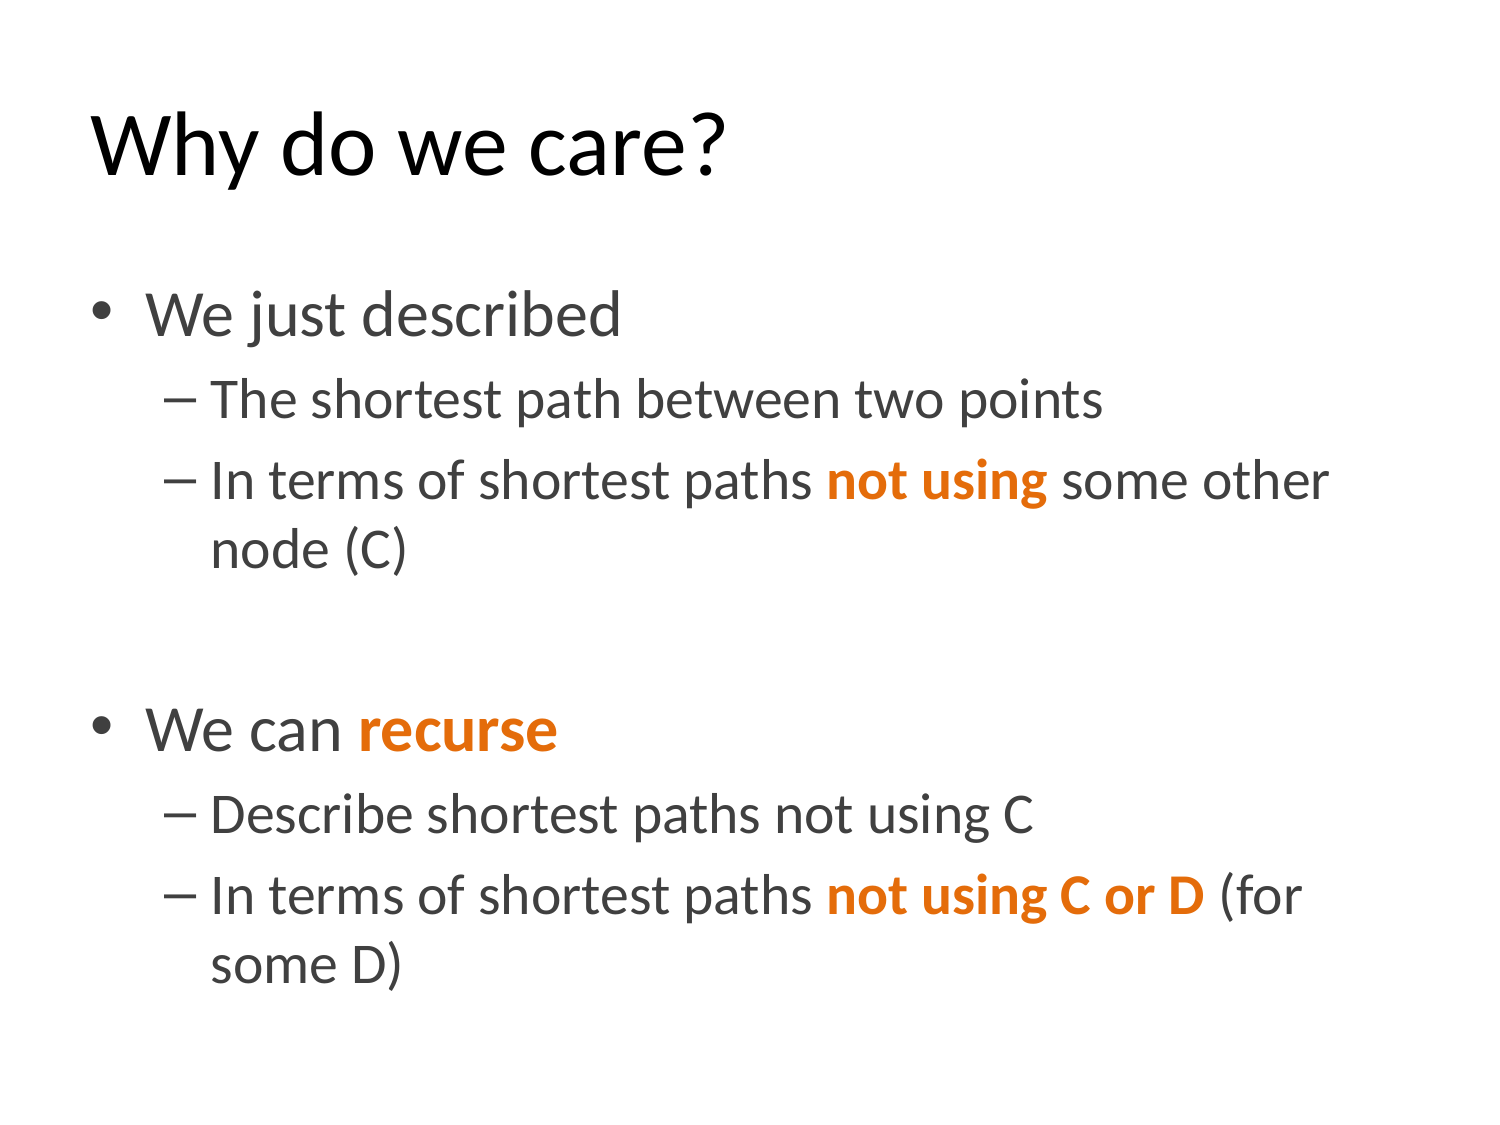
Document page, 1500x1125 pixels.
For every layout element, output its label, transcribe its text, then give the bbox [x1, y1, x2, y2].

title Why do we care? [75, 45, 1425, 233]
list We just described The shortest path between two points In terms of shortest paths not using some other node (C) We can recurse Describe shortest paths not using C In terms of shortest paths not using C or D (for some D) [75, 262, 1425, 1005]
